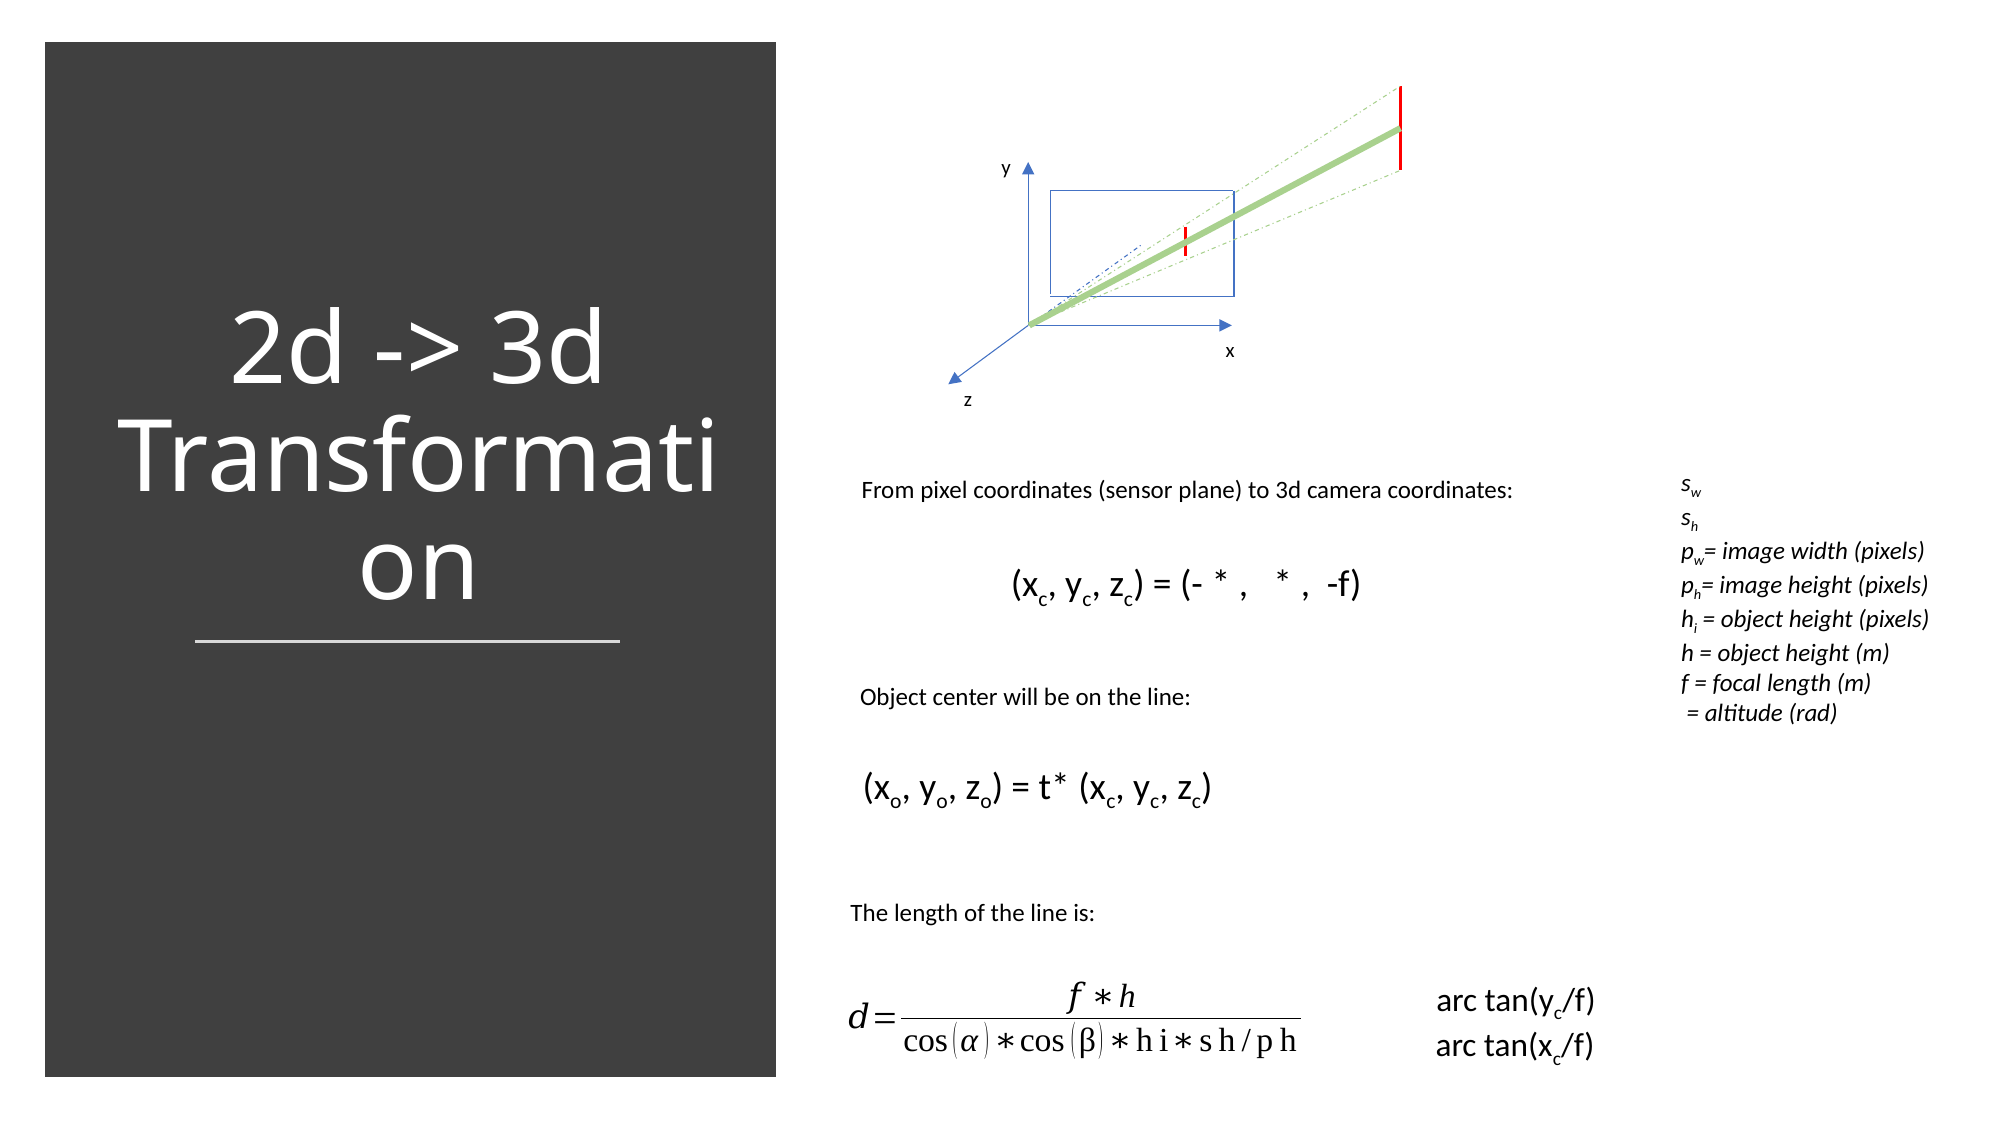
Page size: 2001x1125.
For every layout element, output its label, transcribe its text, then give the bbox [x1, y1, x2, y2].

text_box x [1210, 329, 1250, 370]
text_box Object center will be on the line: [845, 673, 1207, 719]
text_box From pixel coordinates (sensor plane) to 3d camera coordinates: [846, 466, 1530, 511]
text_box y [986, 146, 1026, 187]
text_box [1029, 86, 1401, 128]
text_box (xo, yo, zo) = t* (xc, yc, zc) [847, 754, 1228, 821]
text_box z [949, 385, 987, 418]
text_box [948, 325, 1029, 385]
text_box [1029, 128, 1401, 326]
text_box [54, 52, 767, 1067]
text_box 2d -> 3d Transformation [82, 149, 756, 629]
text_box The length of the line is: [835, 888, 1112, 934]
